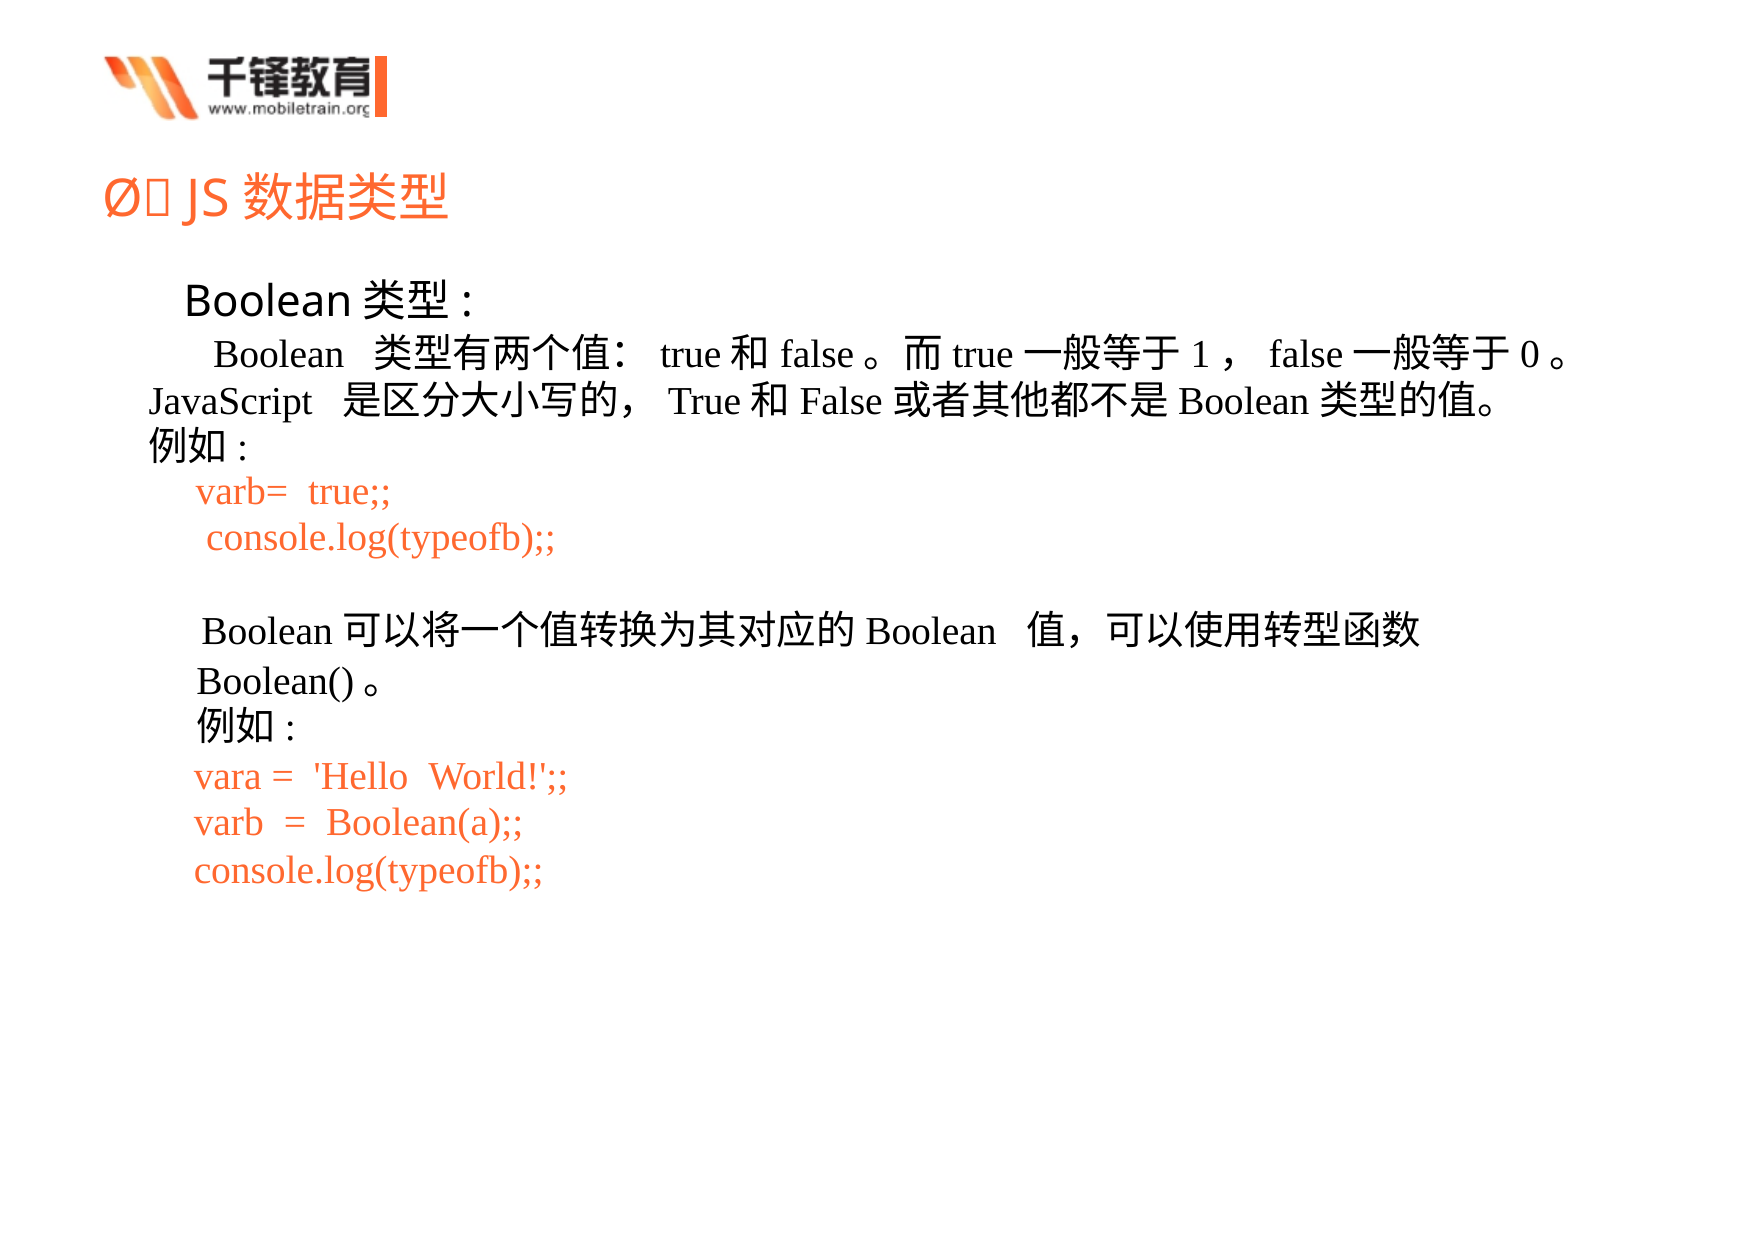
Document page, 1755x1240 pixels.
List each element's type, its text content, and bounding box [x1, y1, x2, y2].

text_box vara = 'Hello World!';; varb = Boolean(a);; console.log(typeofb);; [193, 754, 569, 899]
text_box [374, 54, 390, 119]
text_box Ø JS数据类型 [102, 158, 450, 235]
text_box [98, 35, 1654, 1204]
text_box Boolean可以将一个值转换为其对应的Boolean 值，可以使用转型函数 [201, 608, 1422, 660]
text_box Boolean类型: [183, 268, 473, 331]
text_box Boolean 类型有两个值：true和false。而true一般等于1，false一般等于0。 JavaScript 是区分大小写的，True和False或者其他都不是Boolean类型的值。 例如: [148, 331, 1589, 477]
text_box console.log(typeofb);; [205, 514, 557, 566]
text_box varb= true;; [195, 468, 392, 520]
picture [101, 53, 372, 122]
text_box Boolean()。 例如: [196, 658, 404, 754]
